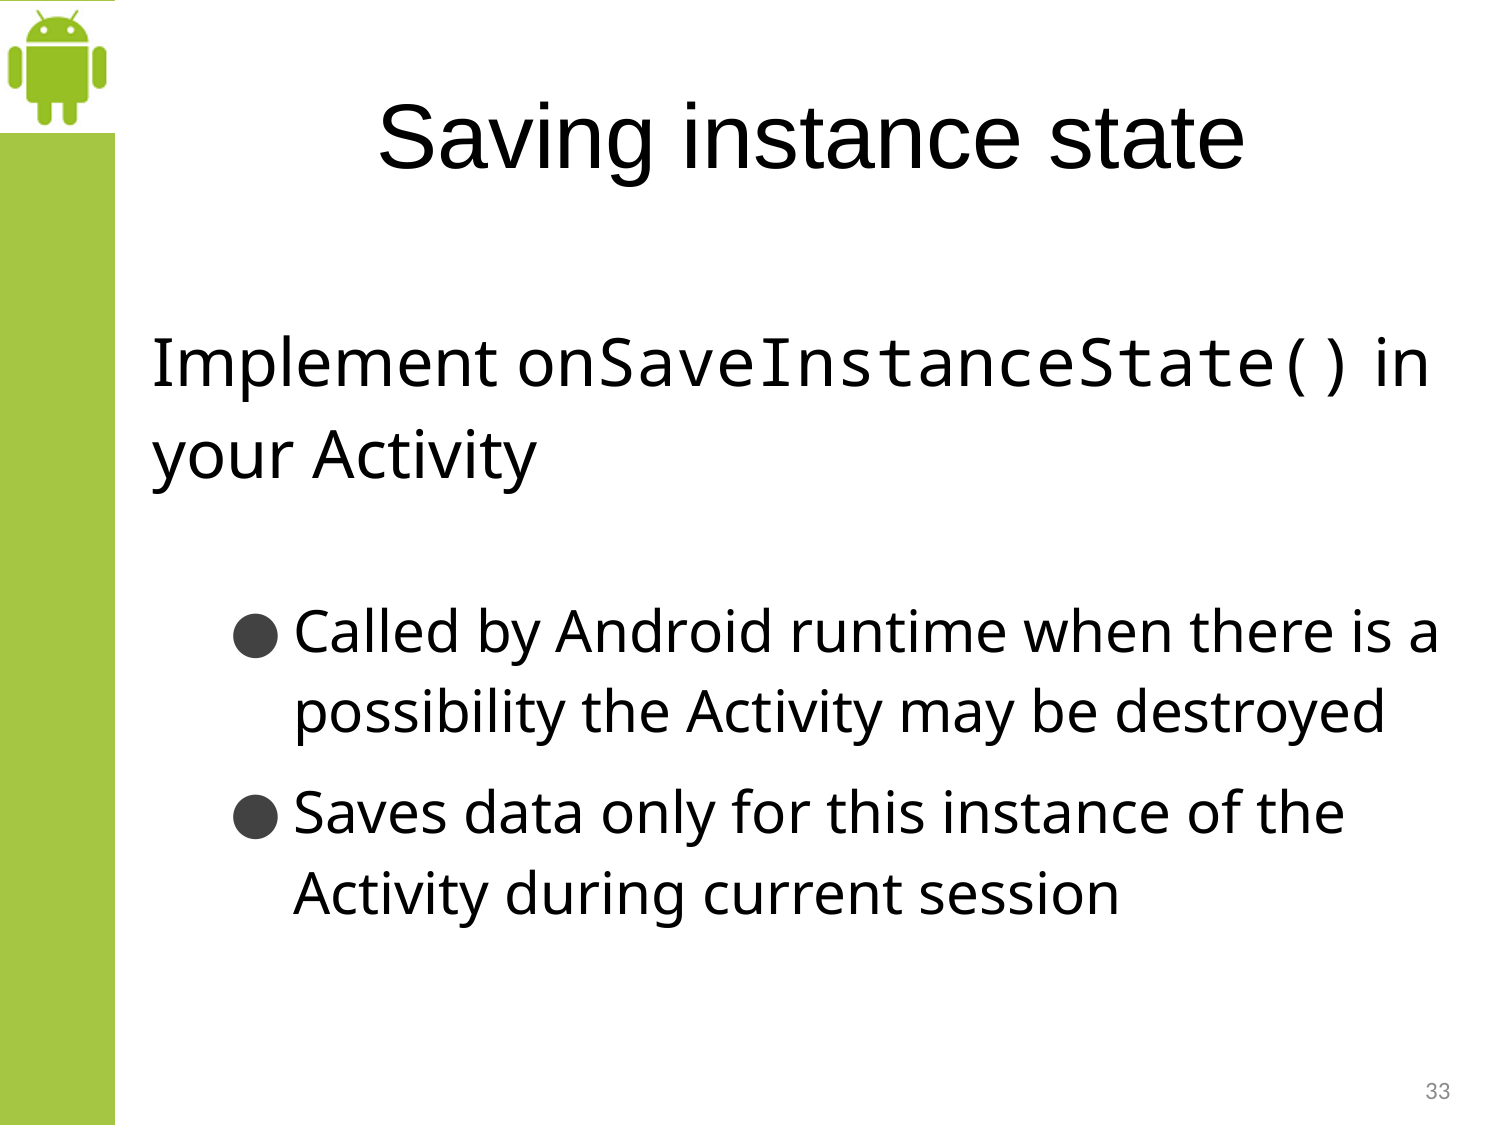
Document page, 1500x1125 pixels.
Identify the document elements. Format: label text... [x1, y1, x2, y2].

picture [0, 1, 116, 133]
list Implement onSaveInstanceState() in your Activity Called by Android runtime when there is a possibility the Activity may be destroyed Saves data only for this instance of the Activity during current session [137, 299, 1488, 1043]
slide_number 33 [1115, 1059, 1466, 1120]
title Saving instance state [137, 38, 1488, 227]
